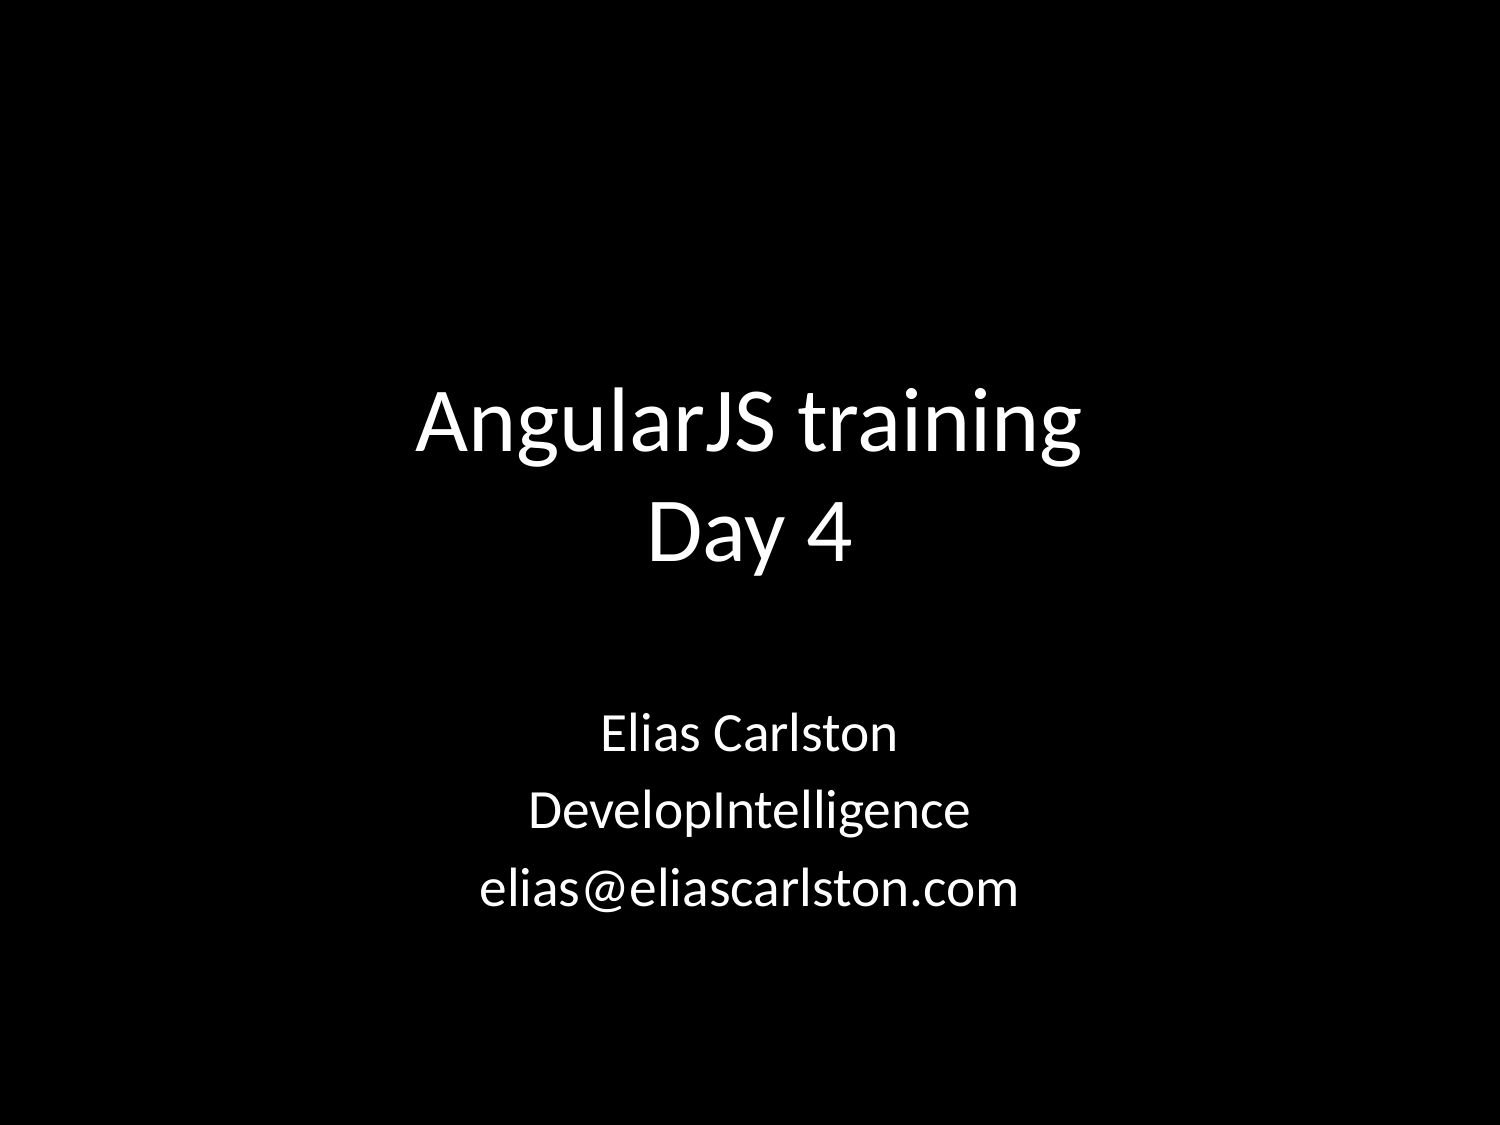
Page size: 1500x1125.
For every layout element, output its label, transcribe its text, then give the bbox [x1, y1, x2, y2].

title AngularJS training Day 4 [112, 349, 1388, 591]
subtitle Elias Carlston DevelopIntelligence elias@eliascarlston.com [225, 688, 1275, 925]
